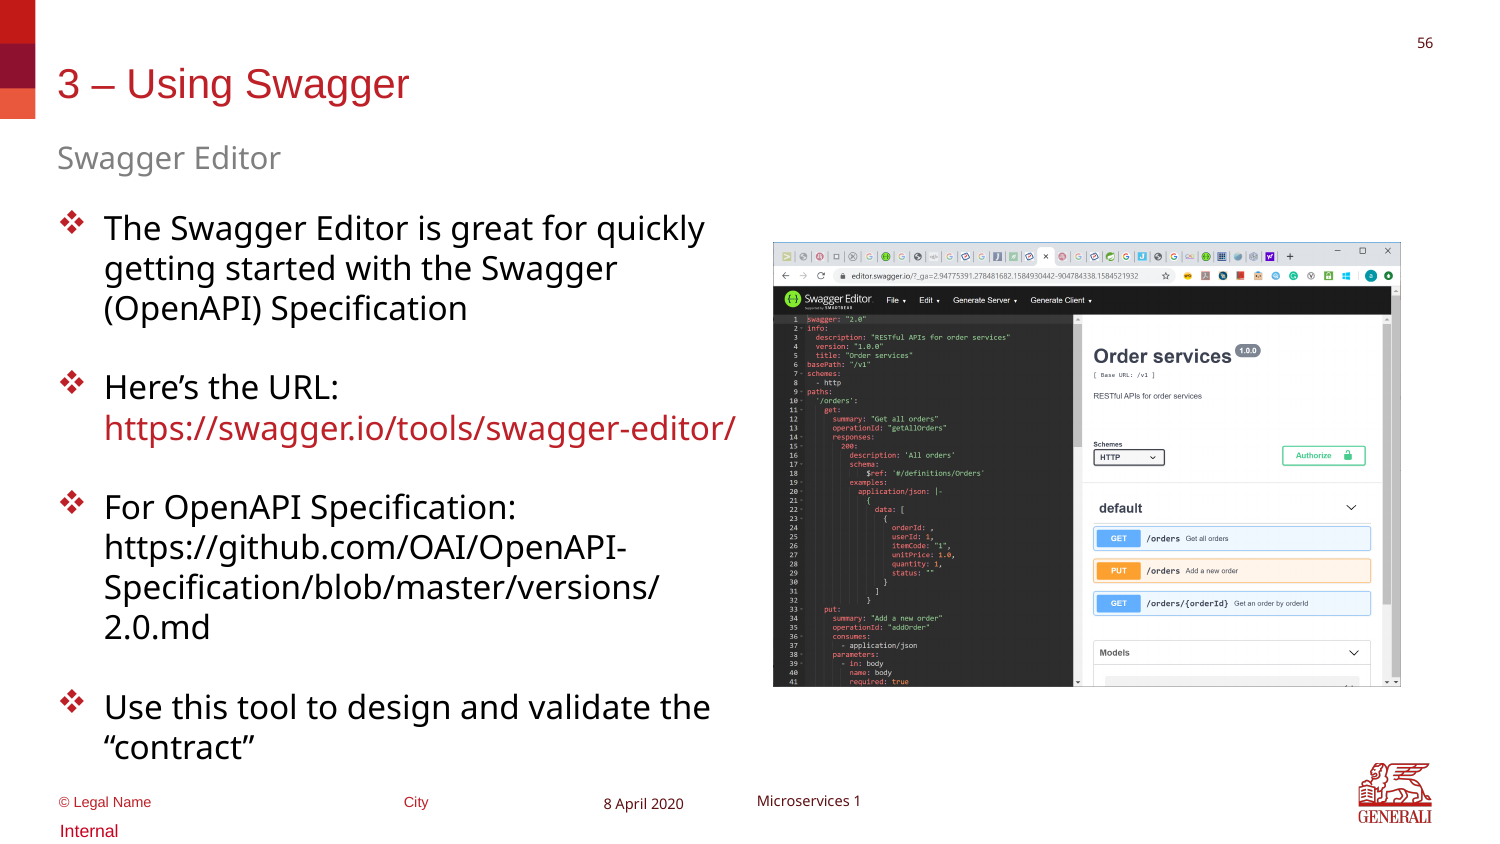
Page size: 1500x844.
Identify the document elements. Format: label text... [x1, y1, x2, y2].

title 3 – Using Swagger [56, 57, 1433, 134]
footer Microservices 1 [756, 794, 1232, 809]
list The Swagger Editor is great for quickly getting started with the Swagger (OpenAPI) Specification Here’s the URL: https://swagger.io/tools/swagger-editor/ For OpenAPI Specification: https://github.com/OAI/OpenAPI-Specification/blob/master/versions/2.0.md Use this tool to design and validate the “contract” [57, 207, 747, 746]
picture [773, 242, 1401, 687]
slide_number 55 [1400, 33, 1434, 56]
subtitle Swagger Editor [56, 138, 1433, 186]
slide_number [603, 794, 735, 809]
